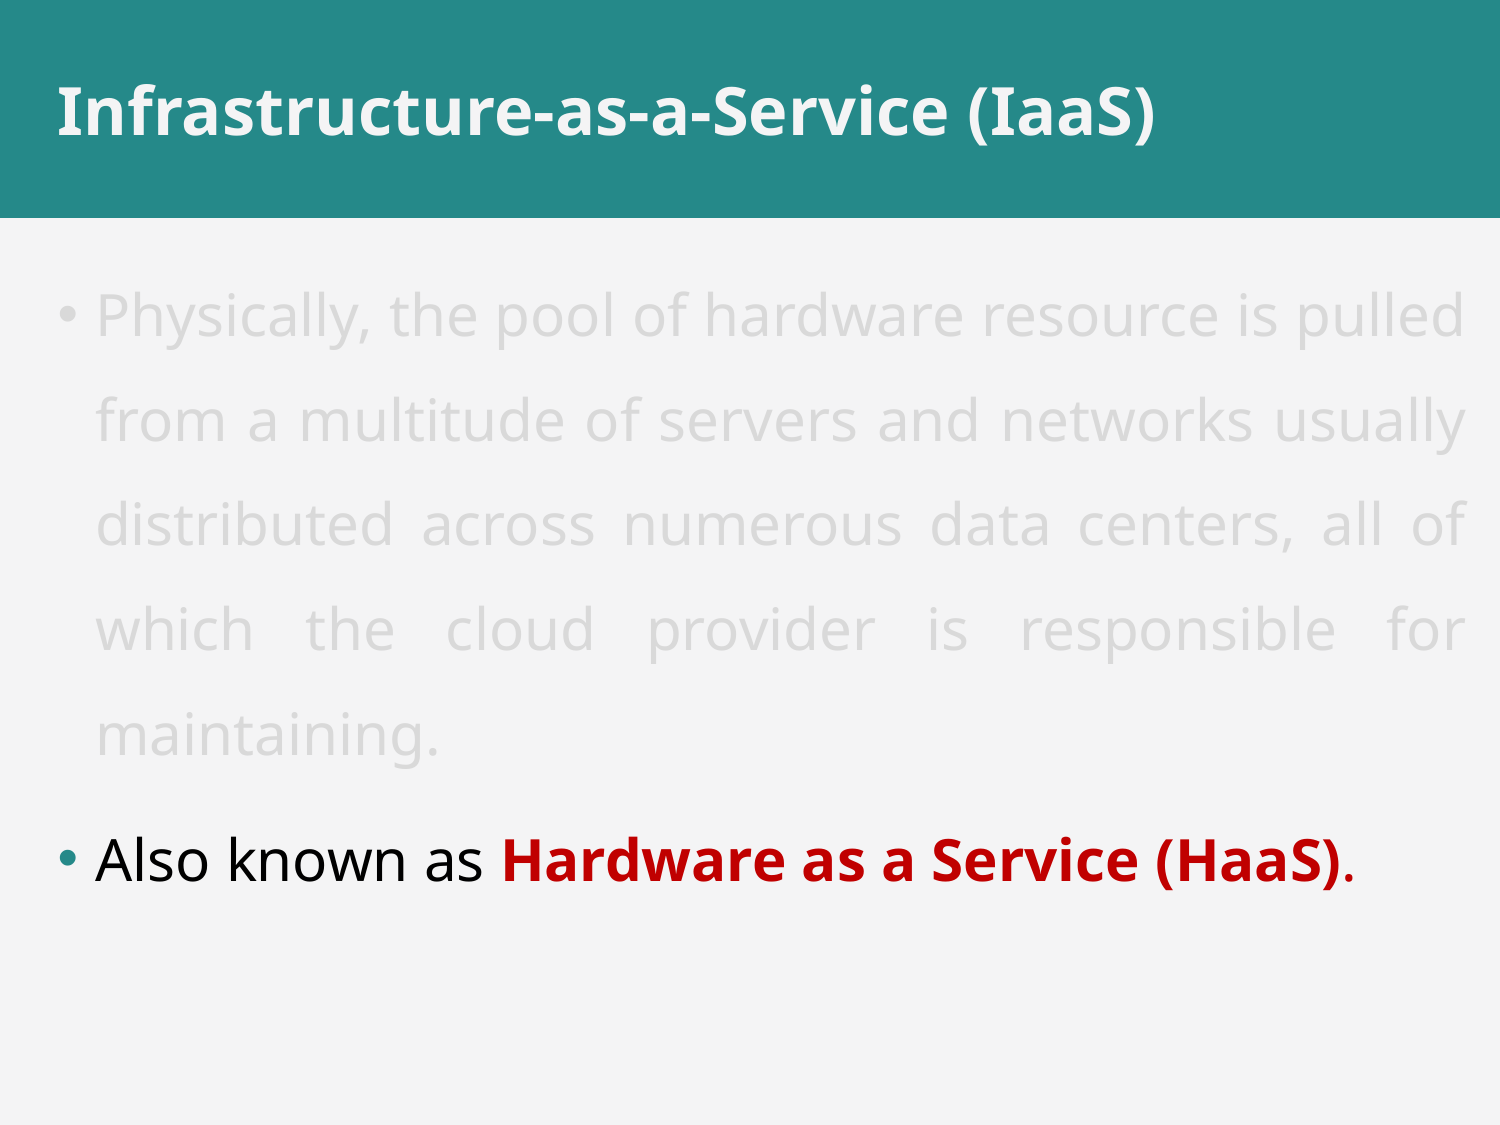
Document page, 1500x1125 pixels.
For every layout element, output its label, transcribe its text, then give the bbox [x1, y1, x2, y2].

title Infrastructure-as-a-Service (IaaS) [42, 0, 1466, 218]
list Physically, the pool of hardware resource is pulled from a multitude of servers and networks usually distributed across numerous data centers, all of which the cloud provider is responsible for maintaining. Also known as Hardware as a Service (HaaS). [42, 235, 1481, 1103]
